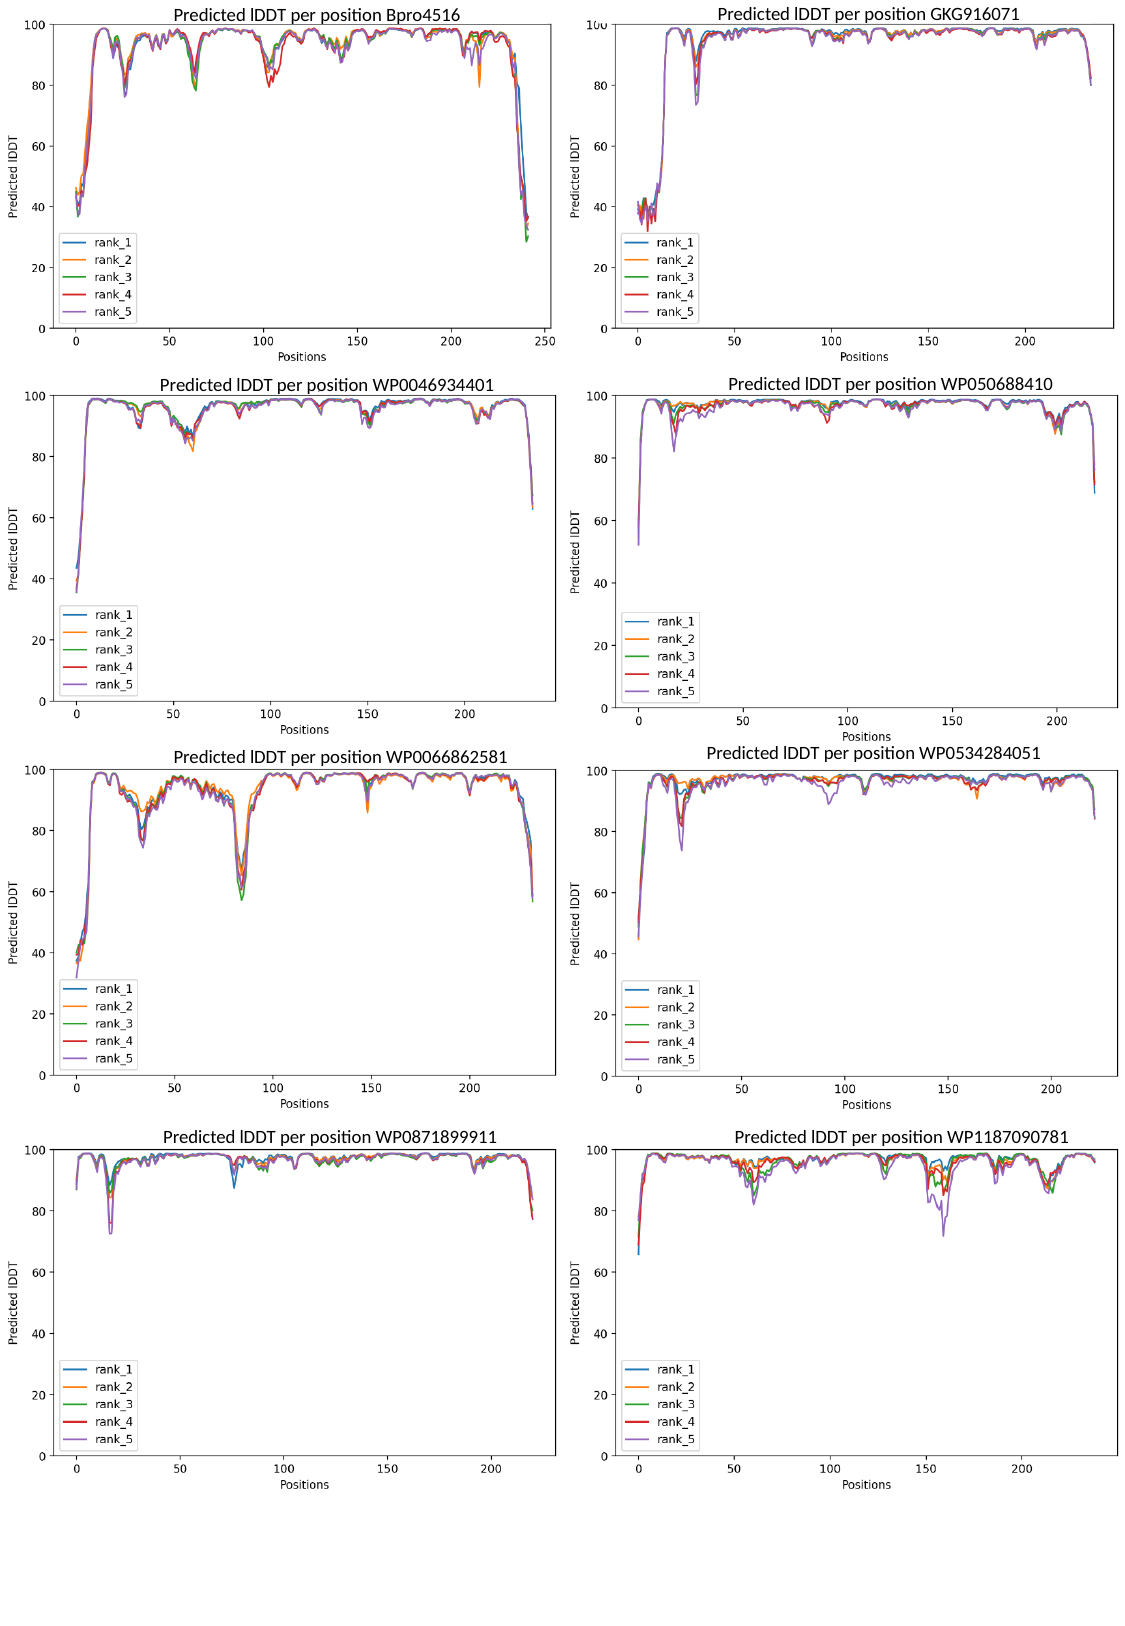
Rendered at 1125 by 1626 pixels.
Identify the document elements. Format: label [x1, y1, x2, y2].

text_box [52, 1117, 548, 1156]
text_box [120, 365, 616, 404]
picture [0, 1124, 562, 1499]
text_box [606, 364, 1103, 403]
picture [0, 0, 1125, 1118]
text_box [562, 1117, 1125, 1499]
text_box [52, 737, 548, 776]
text_box [596, 0, 1092, 33]
text_box [562, 733, 1125, 1117]
text_box [52, 0, 548, 33]
